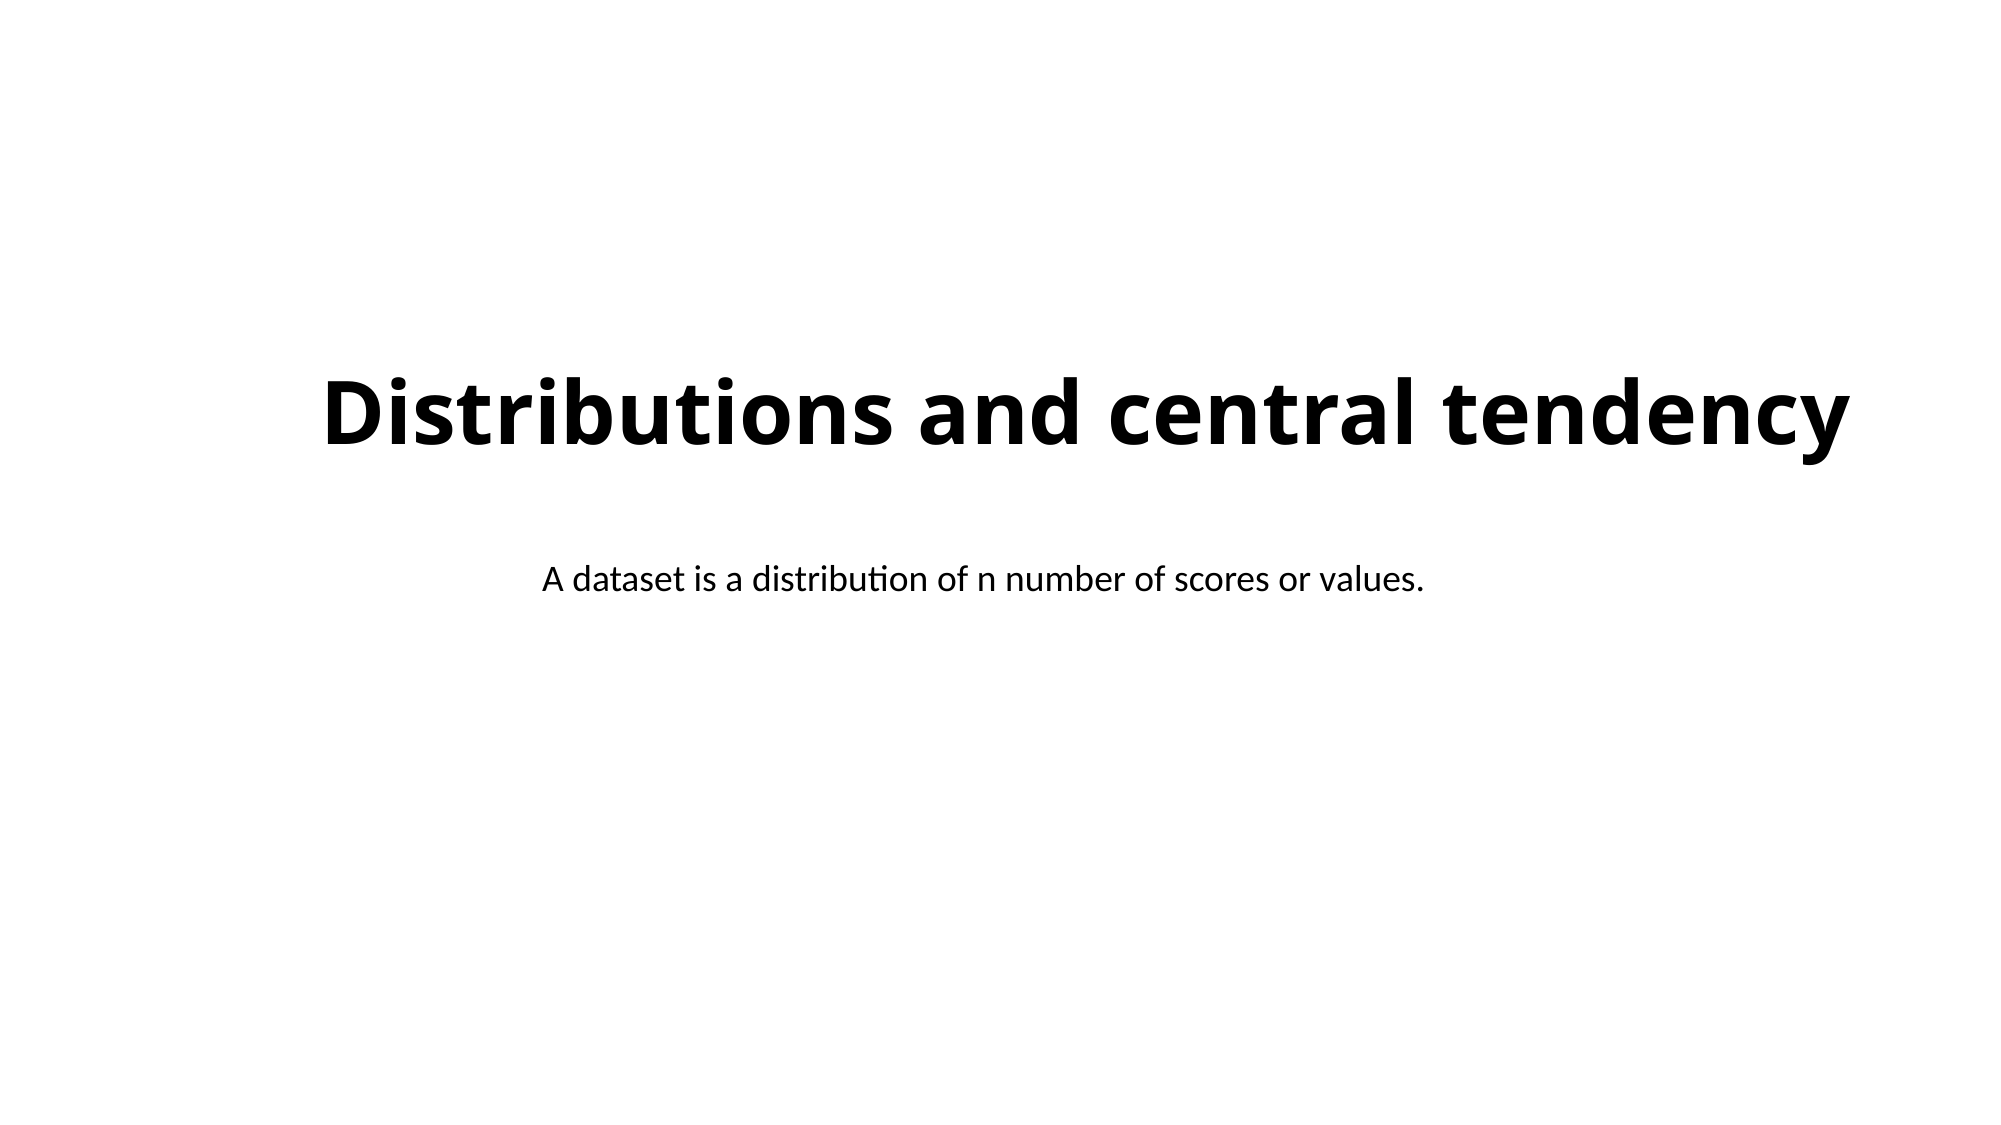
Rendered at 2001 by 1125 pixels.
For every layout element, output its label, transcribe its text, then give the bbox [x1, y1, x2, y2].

text_box A dataset is a distribution of n number of scores or values. [527, 546, 1441, 607]
title Distributions and central tendency [305, 359, 2000, 578]
